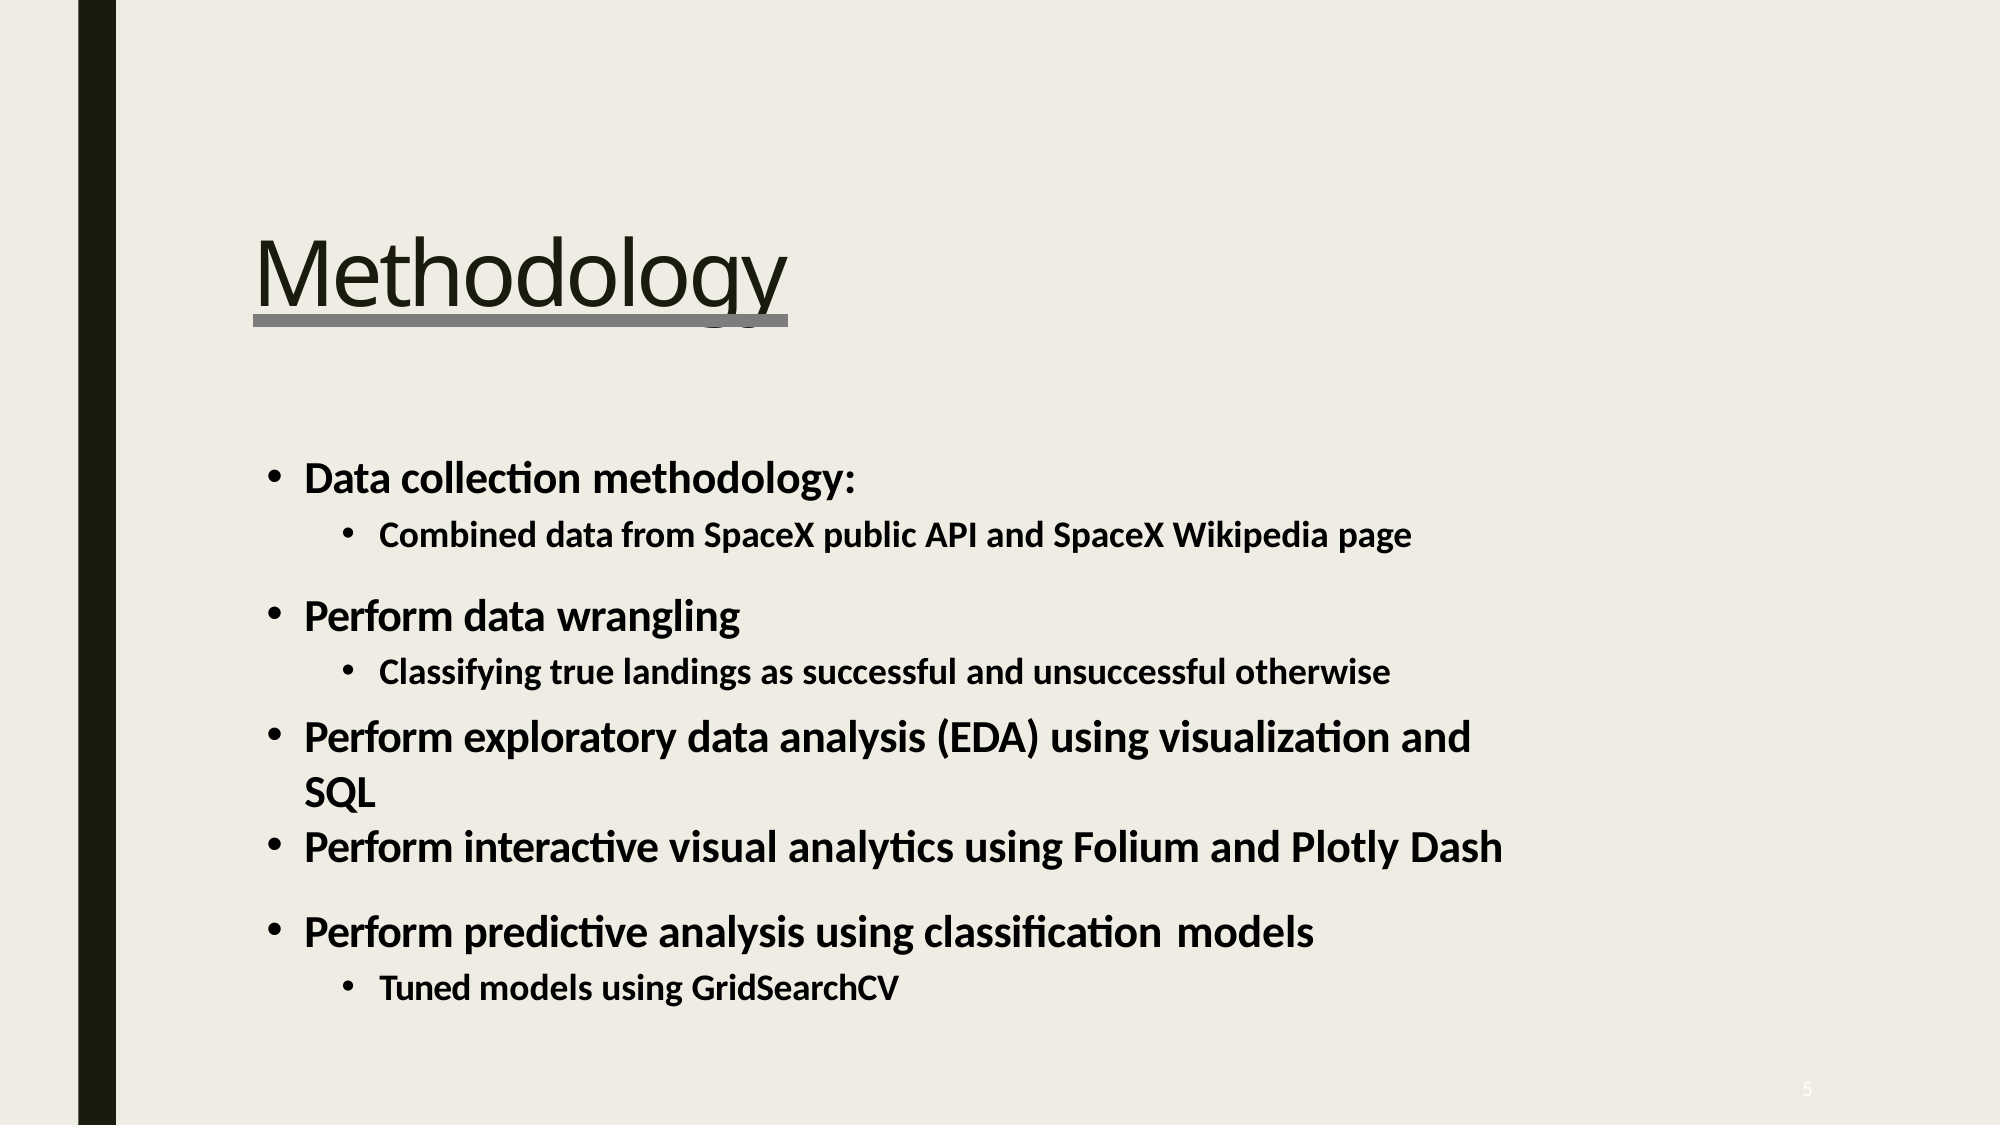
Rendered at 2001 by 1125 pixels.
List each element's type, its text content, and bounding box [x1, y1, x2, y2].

title Methodology [225, 112, 1800, 436]
text_box 5 [1795, 1077, 1820, 1101]
text_box Data collection methodology: Combined data from SpaceX public API and SpaceX Wikipedia page Perform data wrangling Classifying true landings as successful and unsuccessful otherwise Perform exploratory data analysis (EDA) using visualization and SQL Perform interactive visual analytics using Folium and Plotly Dash Perform predictive analysis using classification models Tuned models using GridSearchCV [264, 438, 1538, 1009]
